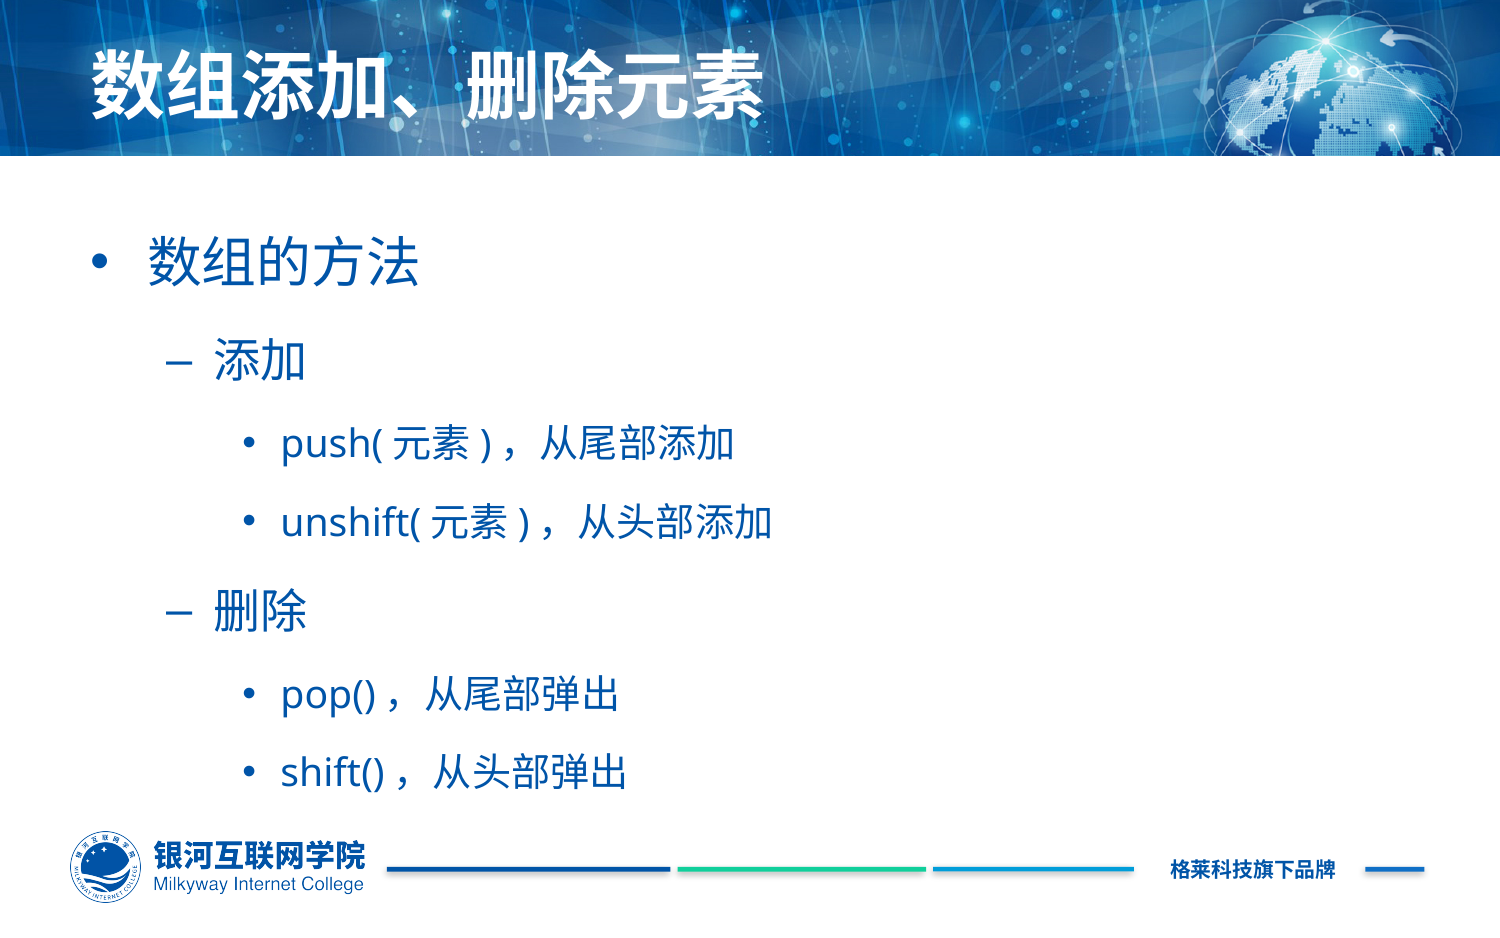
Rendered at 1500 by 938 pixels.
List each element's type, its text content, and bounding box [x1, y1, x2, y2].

title 数组添加、删除元素 [75, 25, 1425, 141]
picture [0, 0, 1500, 938]
list 数组的方法 添加 push(元素)，从尾部添加 unshift(元素)，从头部添加 删除 pop()，从尾部弹出 shift()，从头部弹出 [75, 187, 1425, 807]
